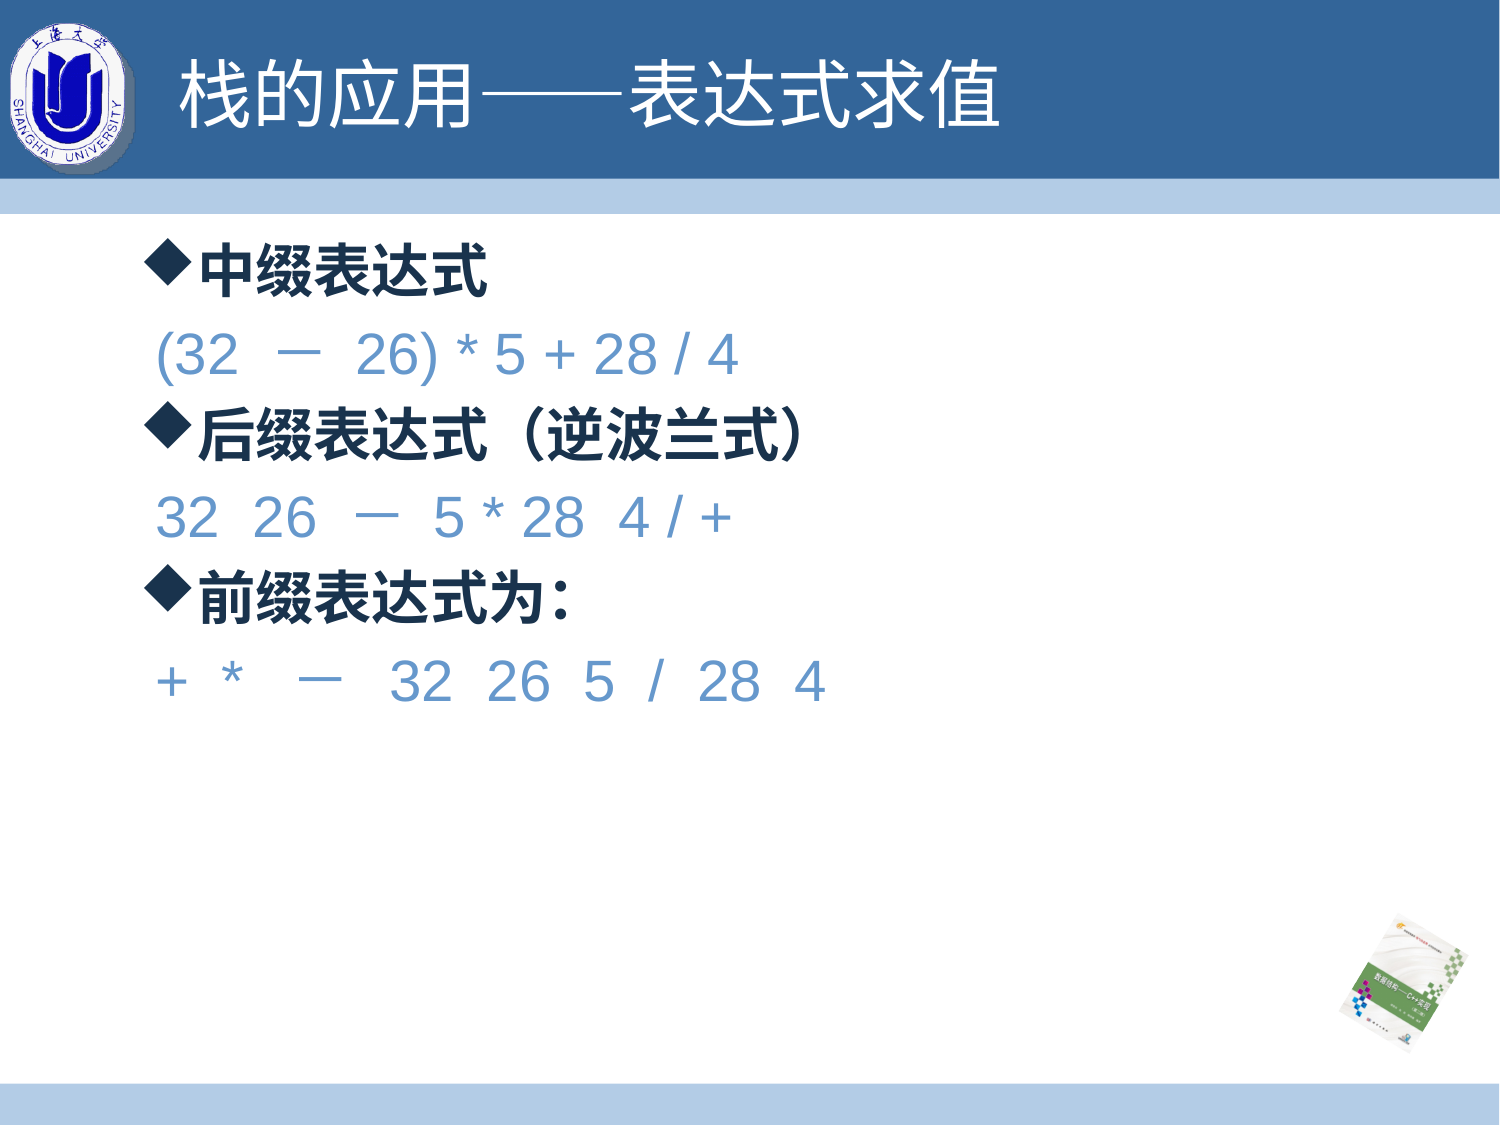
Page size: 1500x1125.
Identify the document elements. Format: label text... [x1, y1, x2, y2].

picture [1339, 913, 1468, 1053]
title 栈的应用——表达式求值 [162, 23, 1436, 161]
picture [4, 17, 128, 176]
list 中缀表达式 (32 － 26) * 5 + 28 / 4 后缀表达式（逆波兰式） 32 26 － 5 * 28 4 / + 前缀表达式为： + * － 32 26 5 / 28 4 [49, 227, 1323, 1060]
